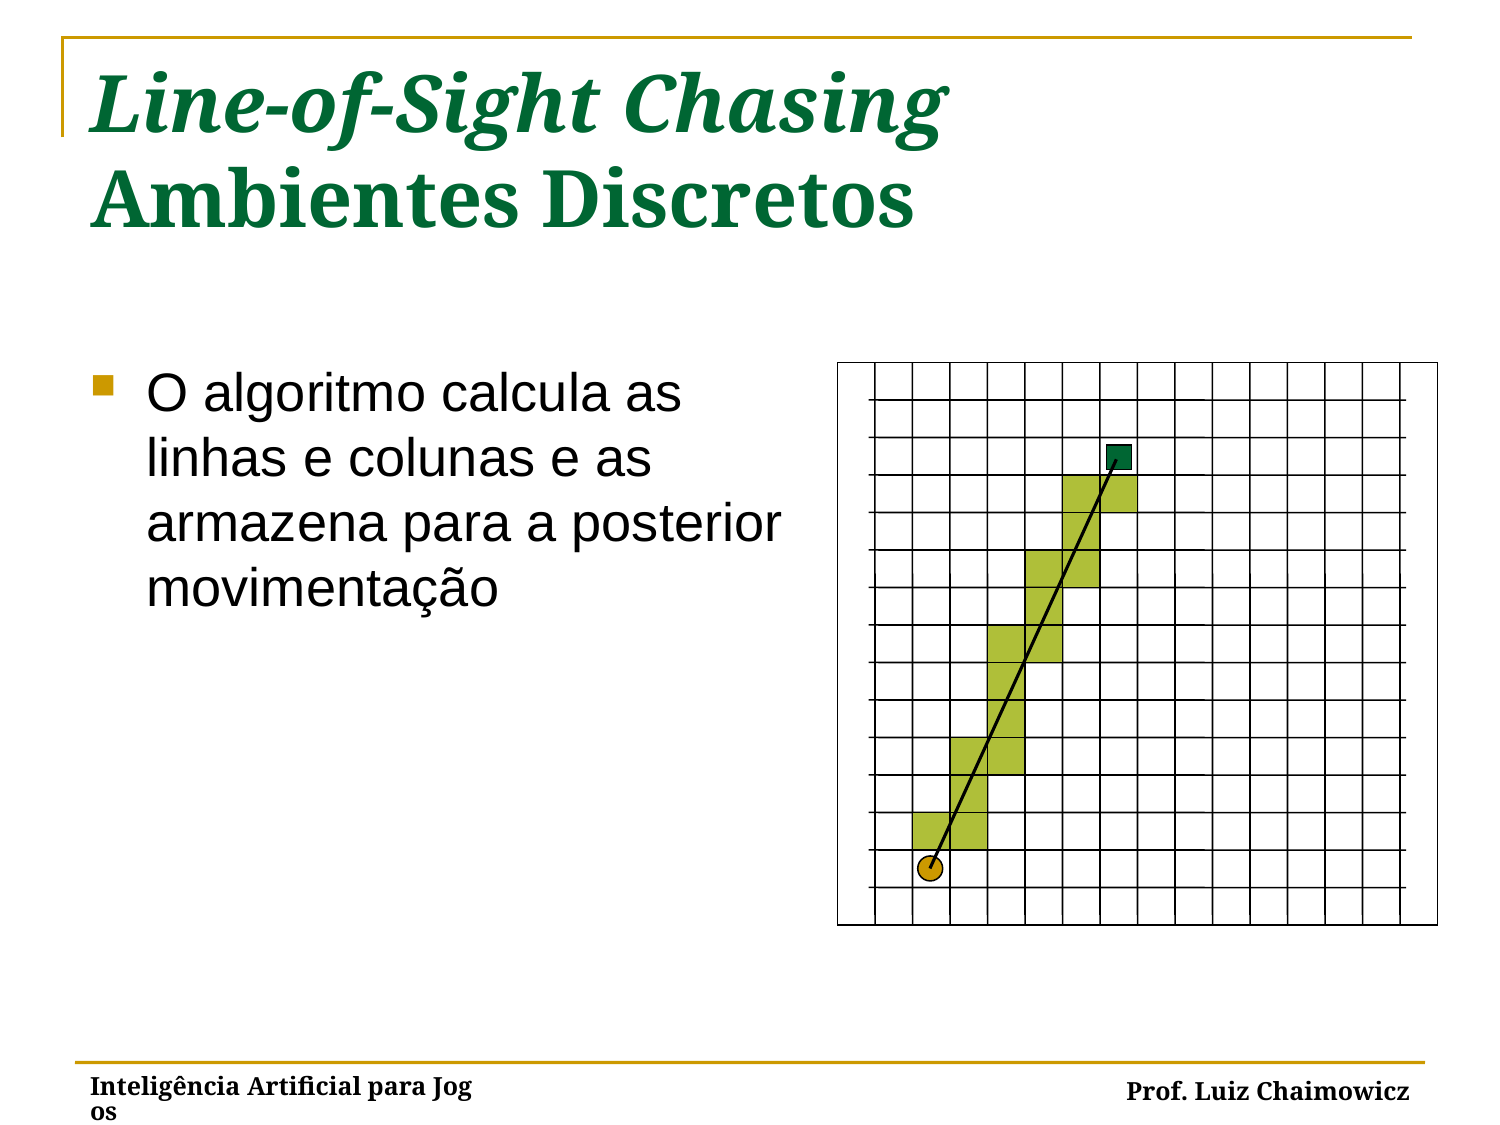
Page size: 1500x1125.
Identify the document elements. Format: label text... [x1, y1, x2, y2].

list O algoritmo calcula as linhas e colunas e as armazena para a posterior movimentação [74, 349, 801, 1038]
footer Inteligência Artificial para Jogos [74, 1074, 501, 1113]
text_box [837, 895, 1438, 926]
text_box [837, 399, 1438, 888]
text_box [837, 362, 1438, 399]
title Line-of-Sight Chasing Ambientes Discretos [74, 45, 1426, 188]
